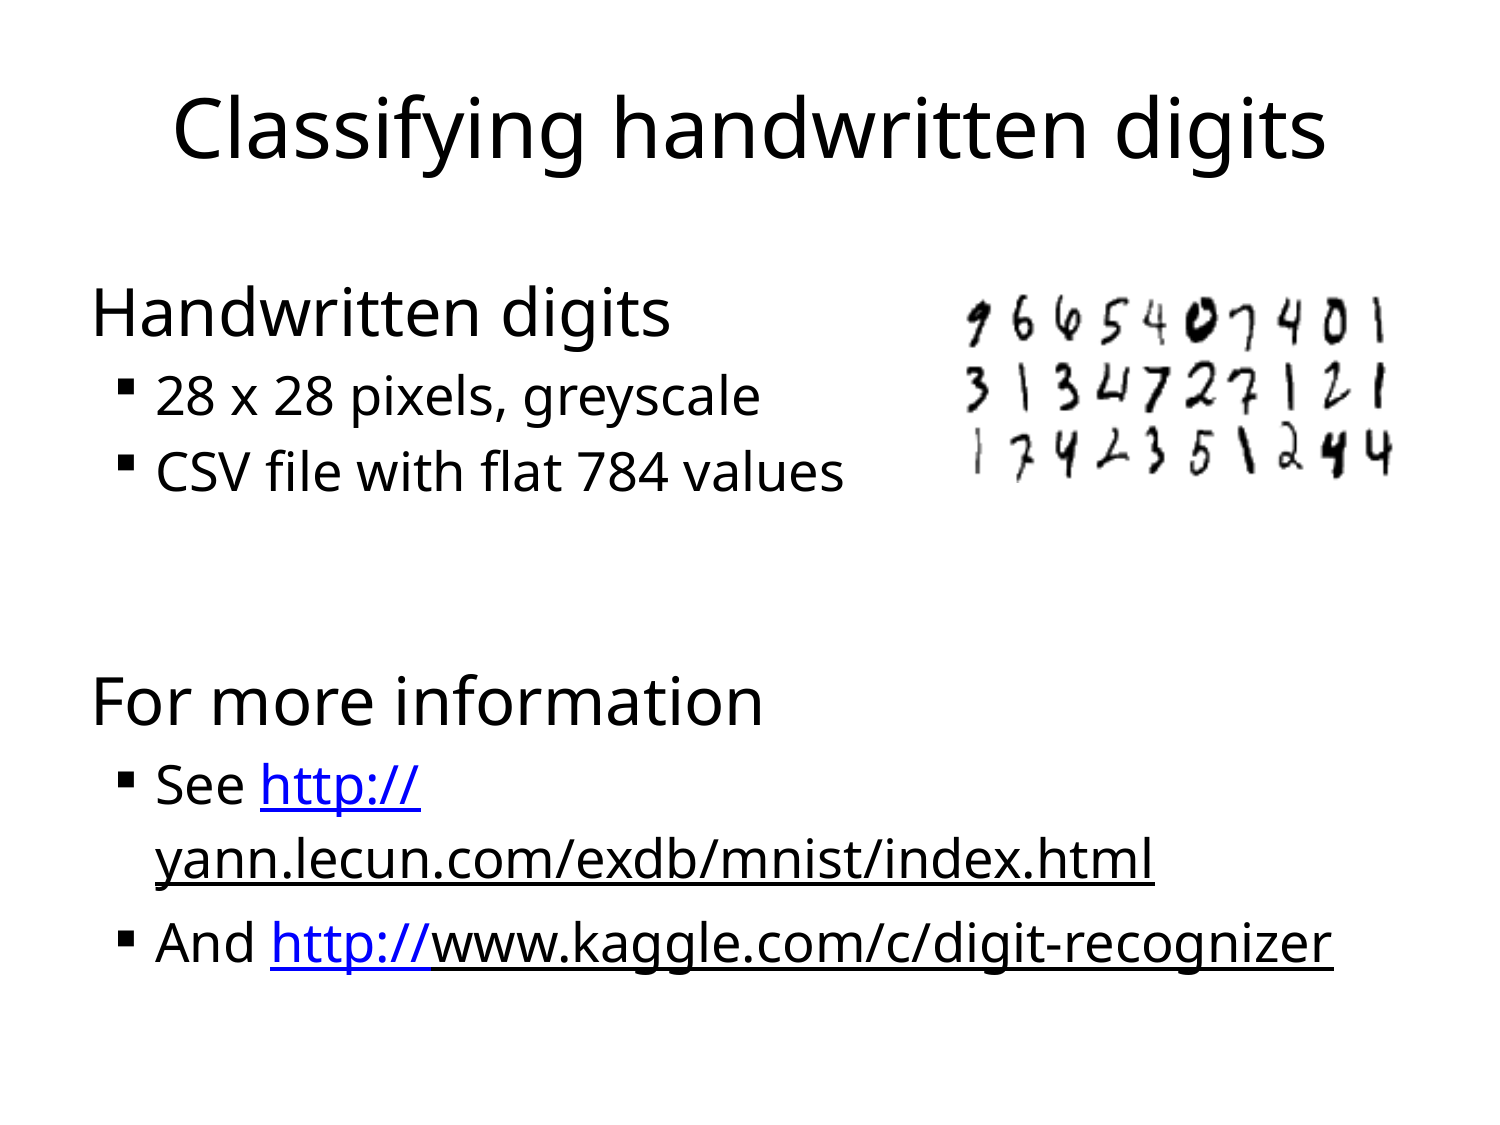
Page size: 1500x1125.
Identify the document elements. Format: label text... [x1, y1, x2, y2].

title Classifying handwritten digits [76, 41, 1425, 209]
list Handwritten digits 28 x 28 pixels, greyscale CSV file with flat 784 values For more information See http://yann.lecun.com/exdb/mnist/index.html And http://www.kaggle.com/c/digit-recognizer [75, 262, 1425, 1005]
picture [950, 278, 1410, 483]
